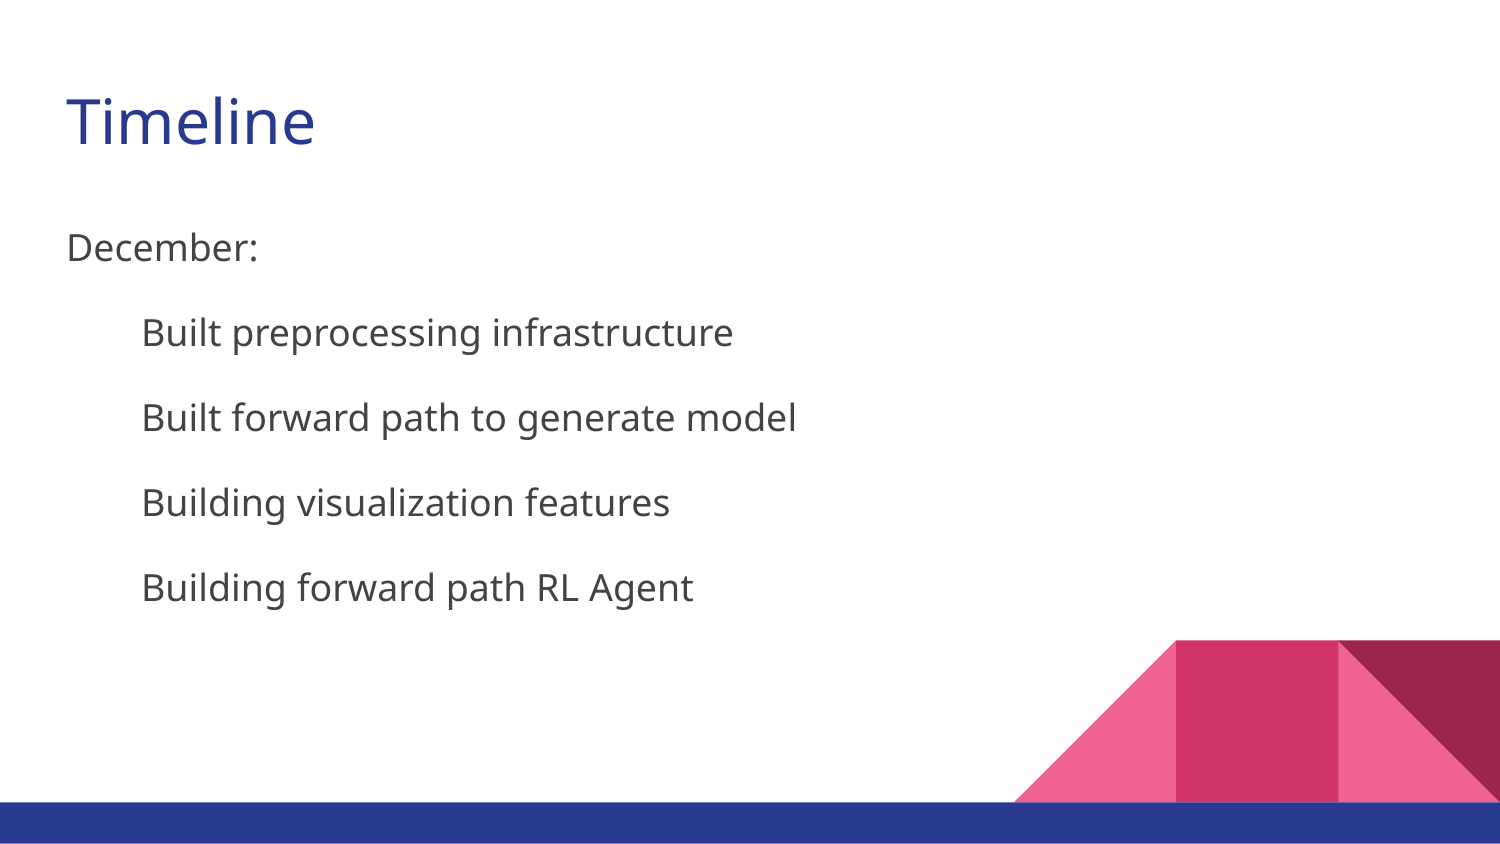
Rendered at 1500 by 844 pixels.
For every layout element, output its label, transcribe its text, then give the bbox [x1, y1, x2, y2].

list December: Built preprocessing infrastructure Built forward path to generate model Building visualization features Building forward path RL Agent [51, 201, 1449, 750]
title Timeline [51, 67, 1449, 167]
